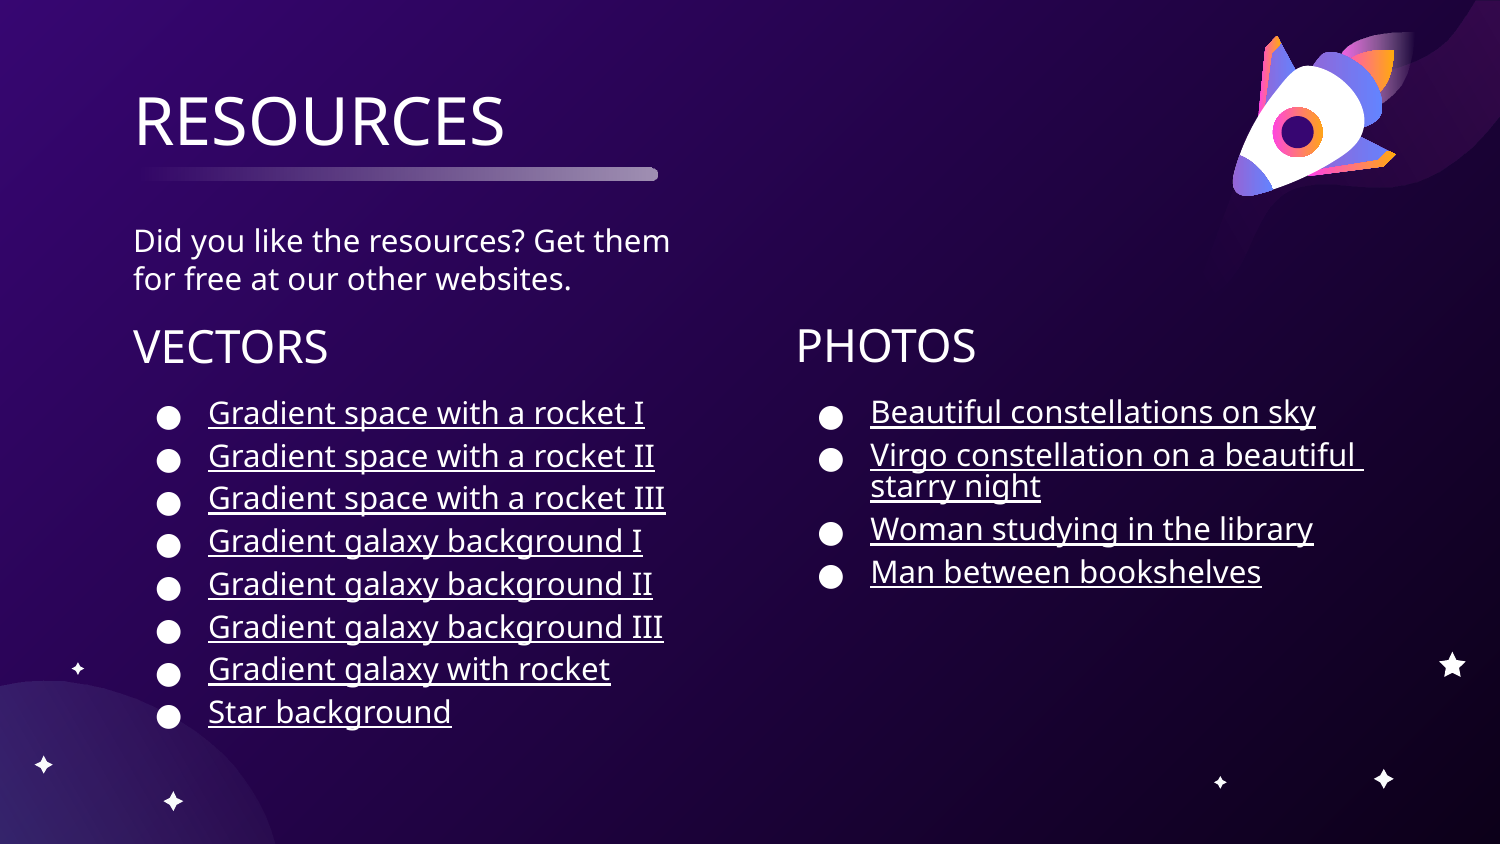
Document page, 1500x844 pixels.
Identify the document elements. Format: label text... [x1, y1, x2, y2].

list Did you like the resources? Get them for free at our other websites. VECTORS Gradient space with a rocket I Gradient space with a rocket II Gradient space with a rocket III Gradient galaxy background I Gradient galaxy background II Gradient galaxy background III Gradient galaxy with rocket Star background [118, 206, 720, 756]
list PHOTOS Beautiful constellations on sky Virgo constellation on a beautiful starry night Woman studying in the library Man between bookshelves [780, 301, 1382, 756]
title RESOURCES [118, 63, 1382, 161]
text_box [135, 167, 657, 181]
